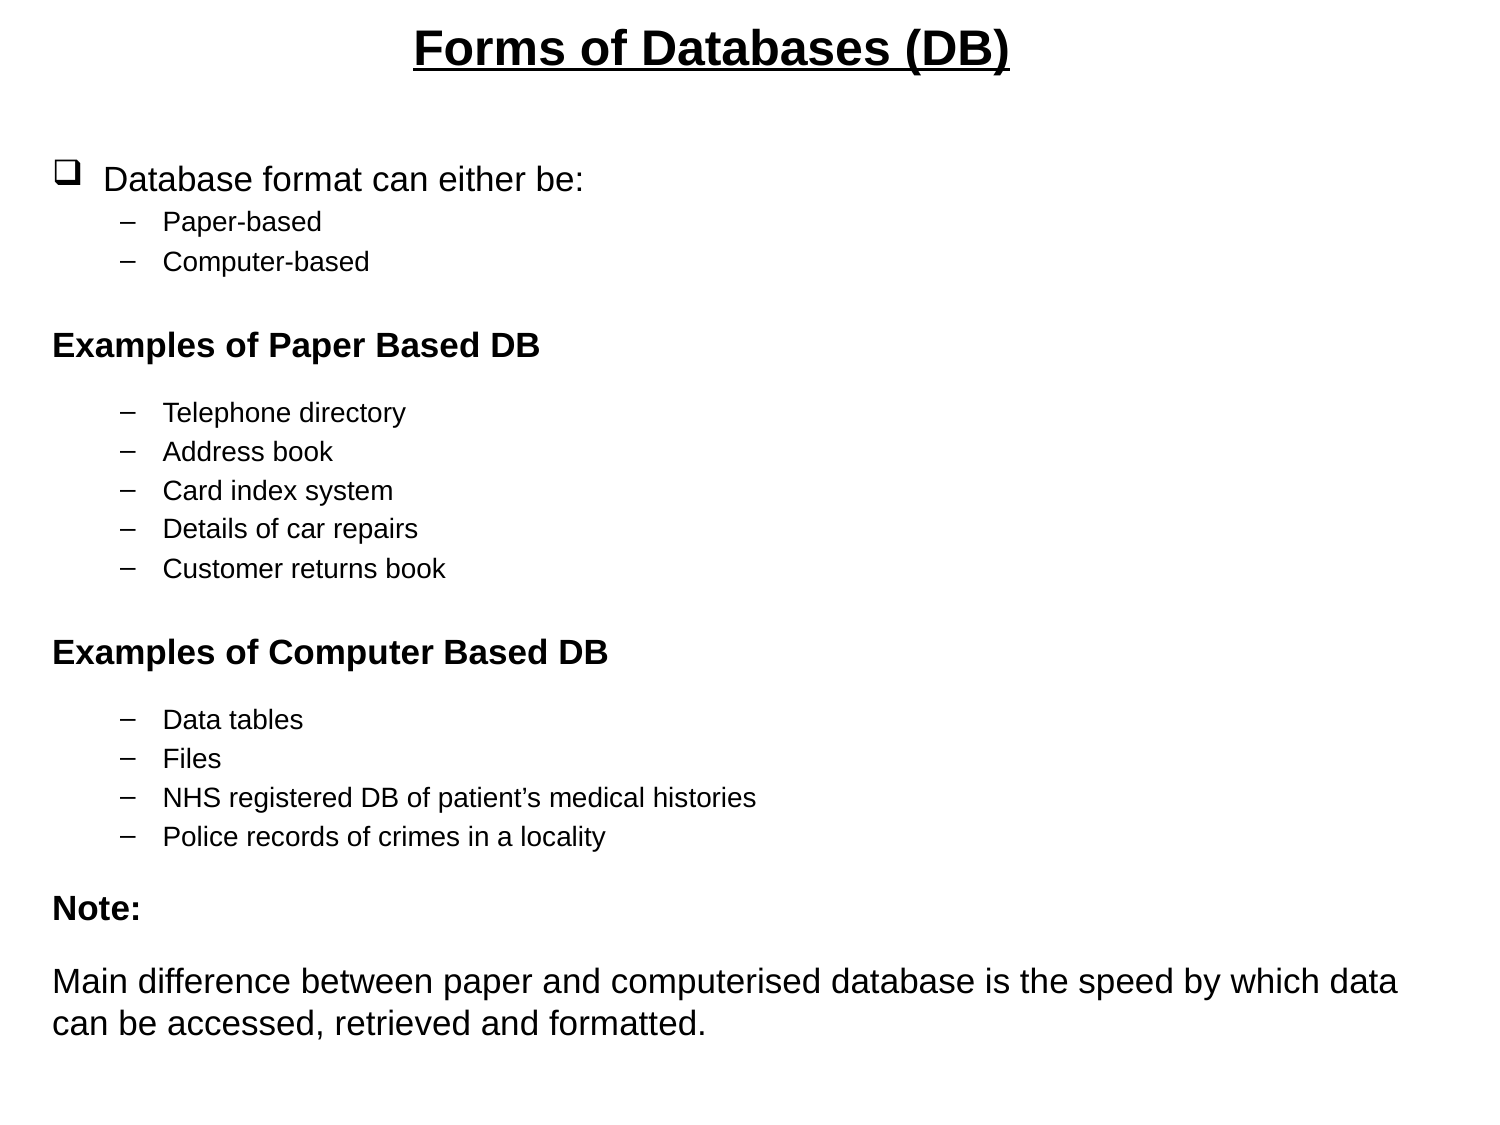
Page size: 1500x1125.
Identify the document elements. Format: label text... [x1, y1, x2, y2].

list Database format can either be: Paper-based Computer-based Examples of Paper Based DB Telephone directory Address book Card index system Details of car repairs Customer returns book Examples of Computer Based DB Data tables Files NHS registered DB of patient’s medical histories Police records of crimes in a locality Note: Main difference between paper and computerised database is the speed by which data can be accessed, retrieved and formatted. [37, 149, 1443, 1059]
title Forms of Databases (DB) [37, 0, 1387, 90]
